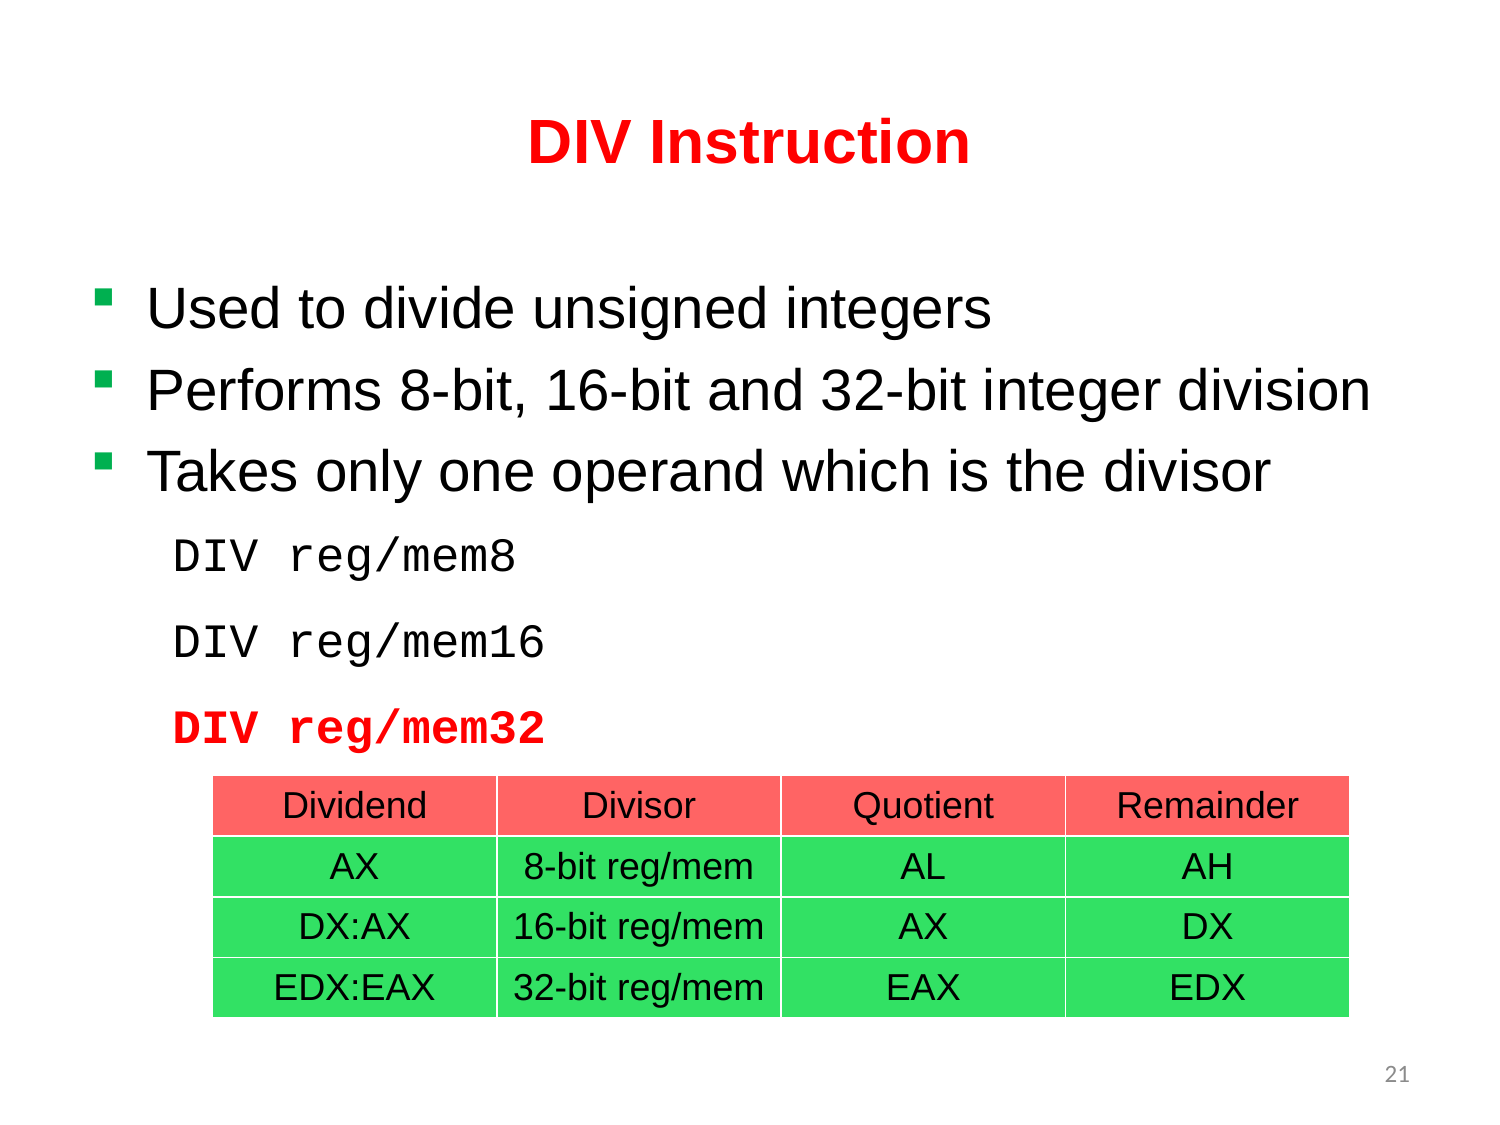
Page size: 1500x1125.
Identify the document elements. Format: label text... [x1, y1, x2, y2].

table_header Dividend [213, 776, 496, 835]
table_cell 16-bit reg/mem [498, 898, 780, 957]
table_cell EDX [1066, 958, 1349, 1017]
table_header Quotient [782, 776, 1065, 835]
table_cell DX [1066, 898, 1349, 957]
list Used to divide unsigned integers Performs 8-bit, 16-bit and 32-bit integer division Takes only one operand which is the divisor [75, 262, 1425, 1005]
table_cell EAX [782, 958, 1065, 1017]
table_cell AH [1066, 837, 1349, 896]
table_header Divisor [498, 776, 780, 835]
table_cell EDX:EAX [213, 958, 496, 1017]
title DIV Instruction [75, 45, 1425, 233]
text_box DIV reg/mem8 DIV reg/mem16 DIV reg/mem32 [157, 487, 562, 761]
table_cell AX [213, 837, 496, 896]
table_cell AX [782, 898, 1065, 957]
slide_number 21 [1074, 1042, 1425, 1103]
table_cell DX:AX [213, 898, 496, 957]
table_cell 8-bit reg/mem [498, 837, 780, 896]
table_cell AL [782, 837, 1065, 896]
table_header Remainder [1066, 776, 1349, 835]
table_cell 32-bit reg/mem [498, 958, 780, 1017]
